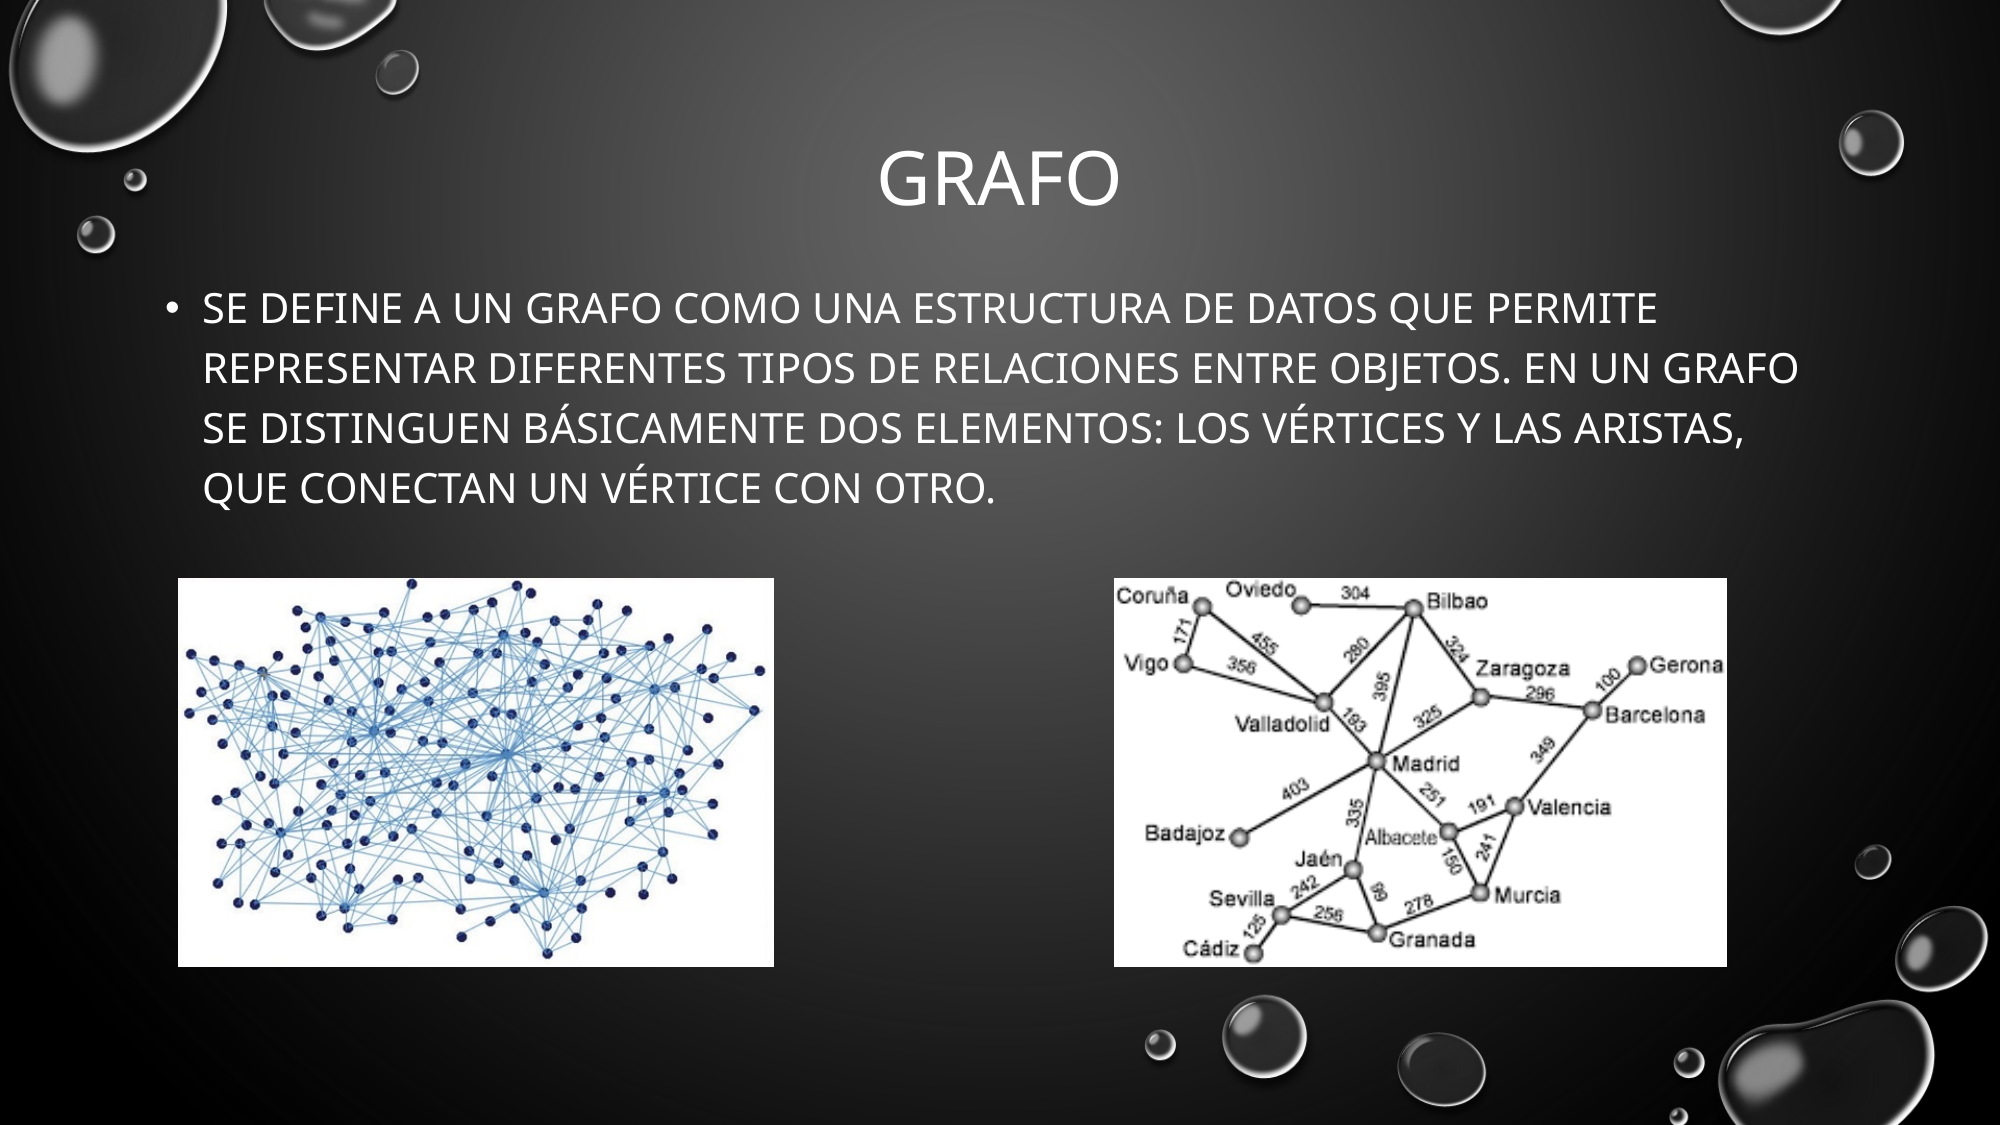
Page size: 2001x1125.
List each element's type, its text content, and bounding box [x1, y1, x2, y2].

list Se define a un grafo como una estructura de datos que permite representar diferentes tipos de relaciones entre objetos. En un grafo se distinguen básicamente dos elementos: los vértices y las aristas, que conectan un vértice con otro. [150, 264, 1851, 531]
picture [0, 0, 2000, 1125]
title Grafo [149, 50, 1851, 313]
